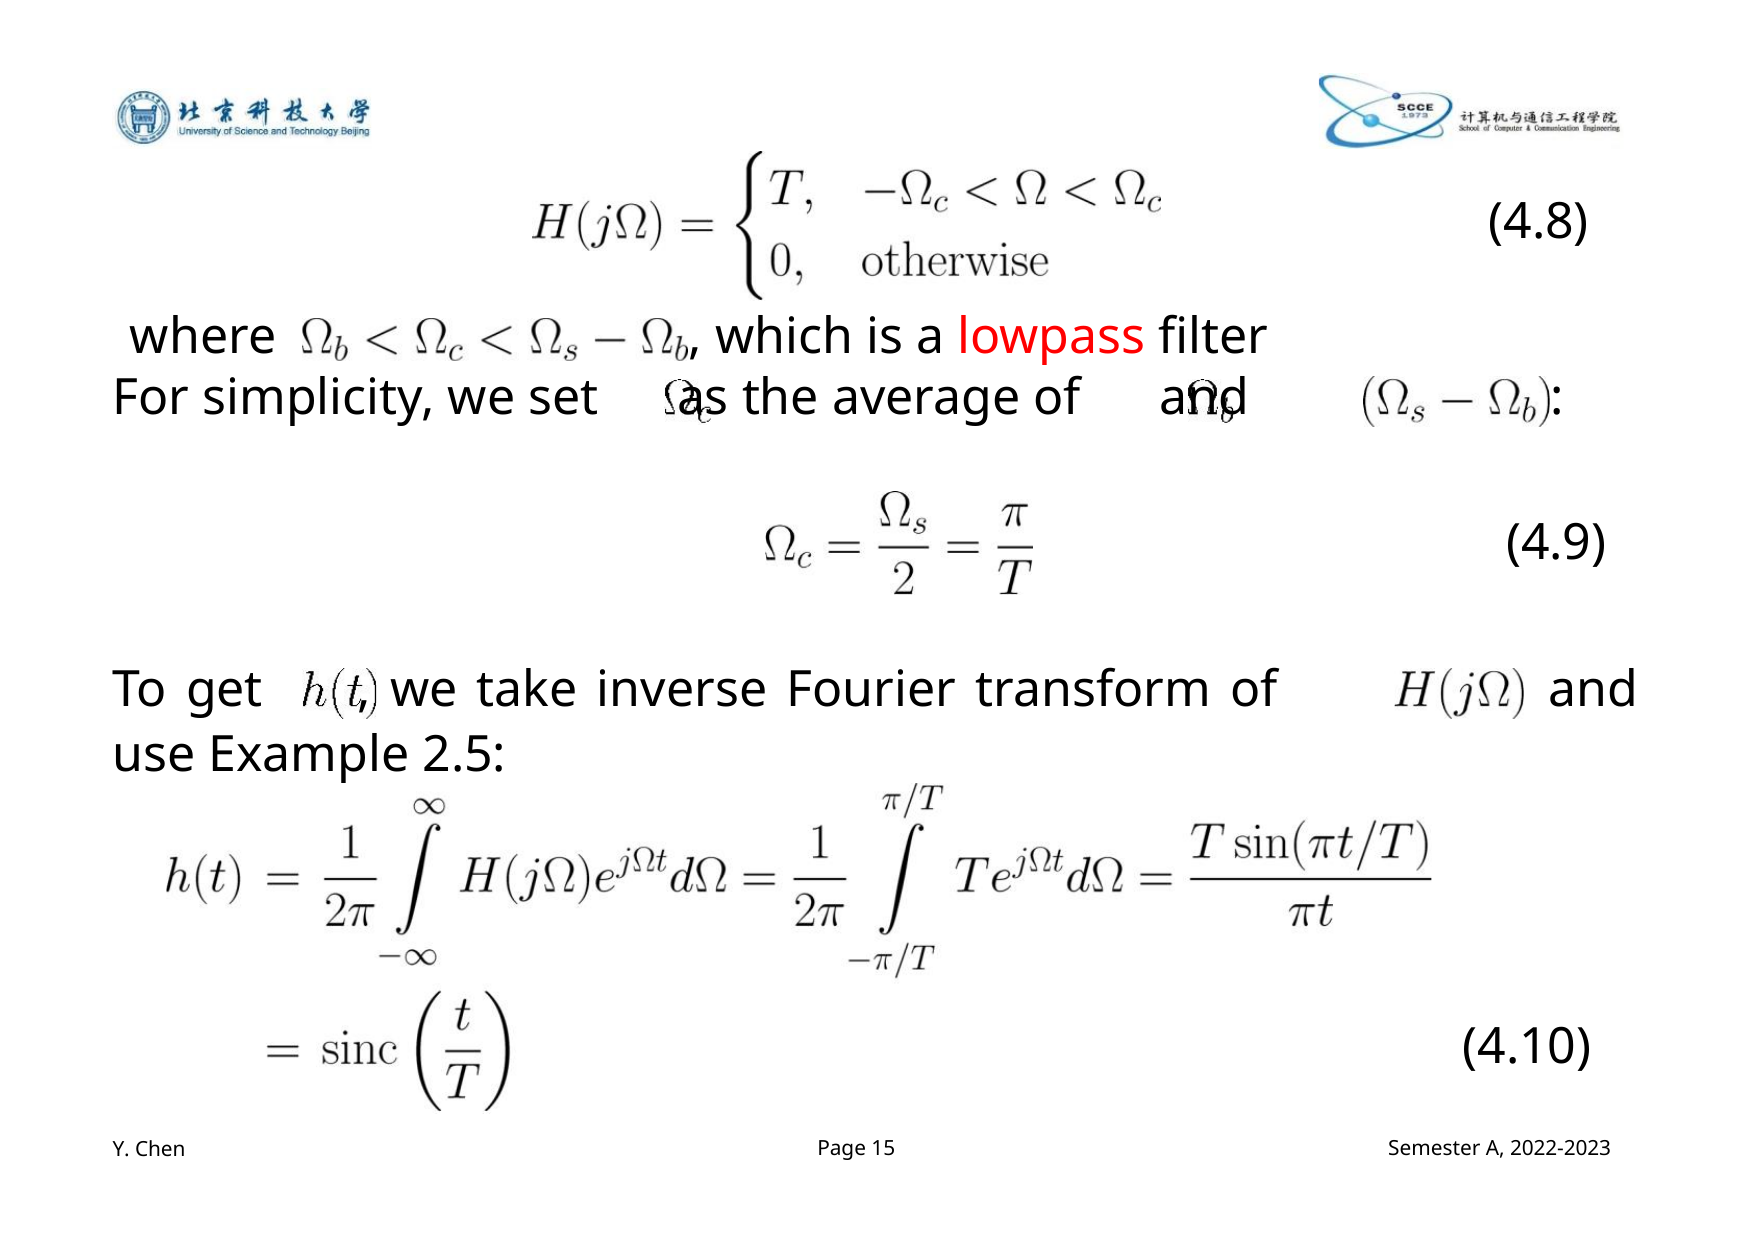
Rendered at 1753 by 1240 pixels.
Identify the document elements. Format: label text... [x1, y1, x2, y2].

text_box where [130, 302, 309, 363]
text_box [112, 88, 372, 149]
text_box , which is a lowpass filter [688, 302, 1348, 363]
text_box [1363, 376, 1550, 429]
text_box (4.9) and [1506, 509, 1666, 717]
text_box [532, 151, 1161, 303]
text_box (4.10) [1462, 1012, 1647, 1074]
text_box Semester A, 2022-2023 [1388, 1134, 1665, 1160]
text_box [1396, 668, 1524, 721]
text_box For simplicity, we set as the average of and [112, 363, 1370, 425]
text_box : [1550, 363, 1599, 425]
text_box [765, 491, 1033, 595]
text_box Page 15 [817, 1134, 927, 1160]
text_box [1318, 73, 1624, 149]
text_box To get , we take inverse Fourier transform of use Example 2.5: [112, 655, 1396, 782]
text_box (4.8) [1488, 187, 1641, 249]
text_box Y. Chen [112, 1133, 212, 1162]
text_box [166, 783, 1432, 1114]
text_box [309, 318, 688, 363]
